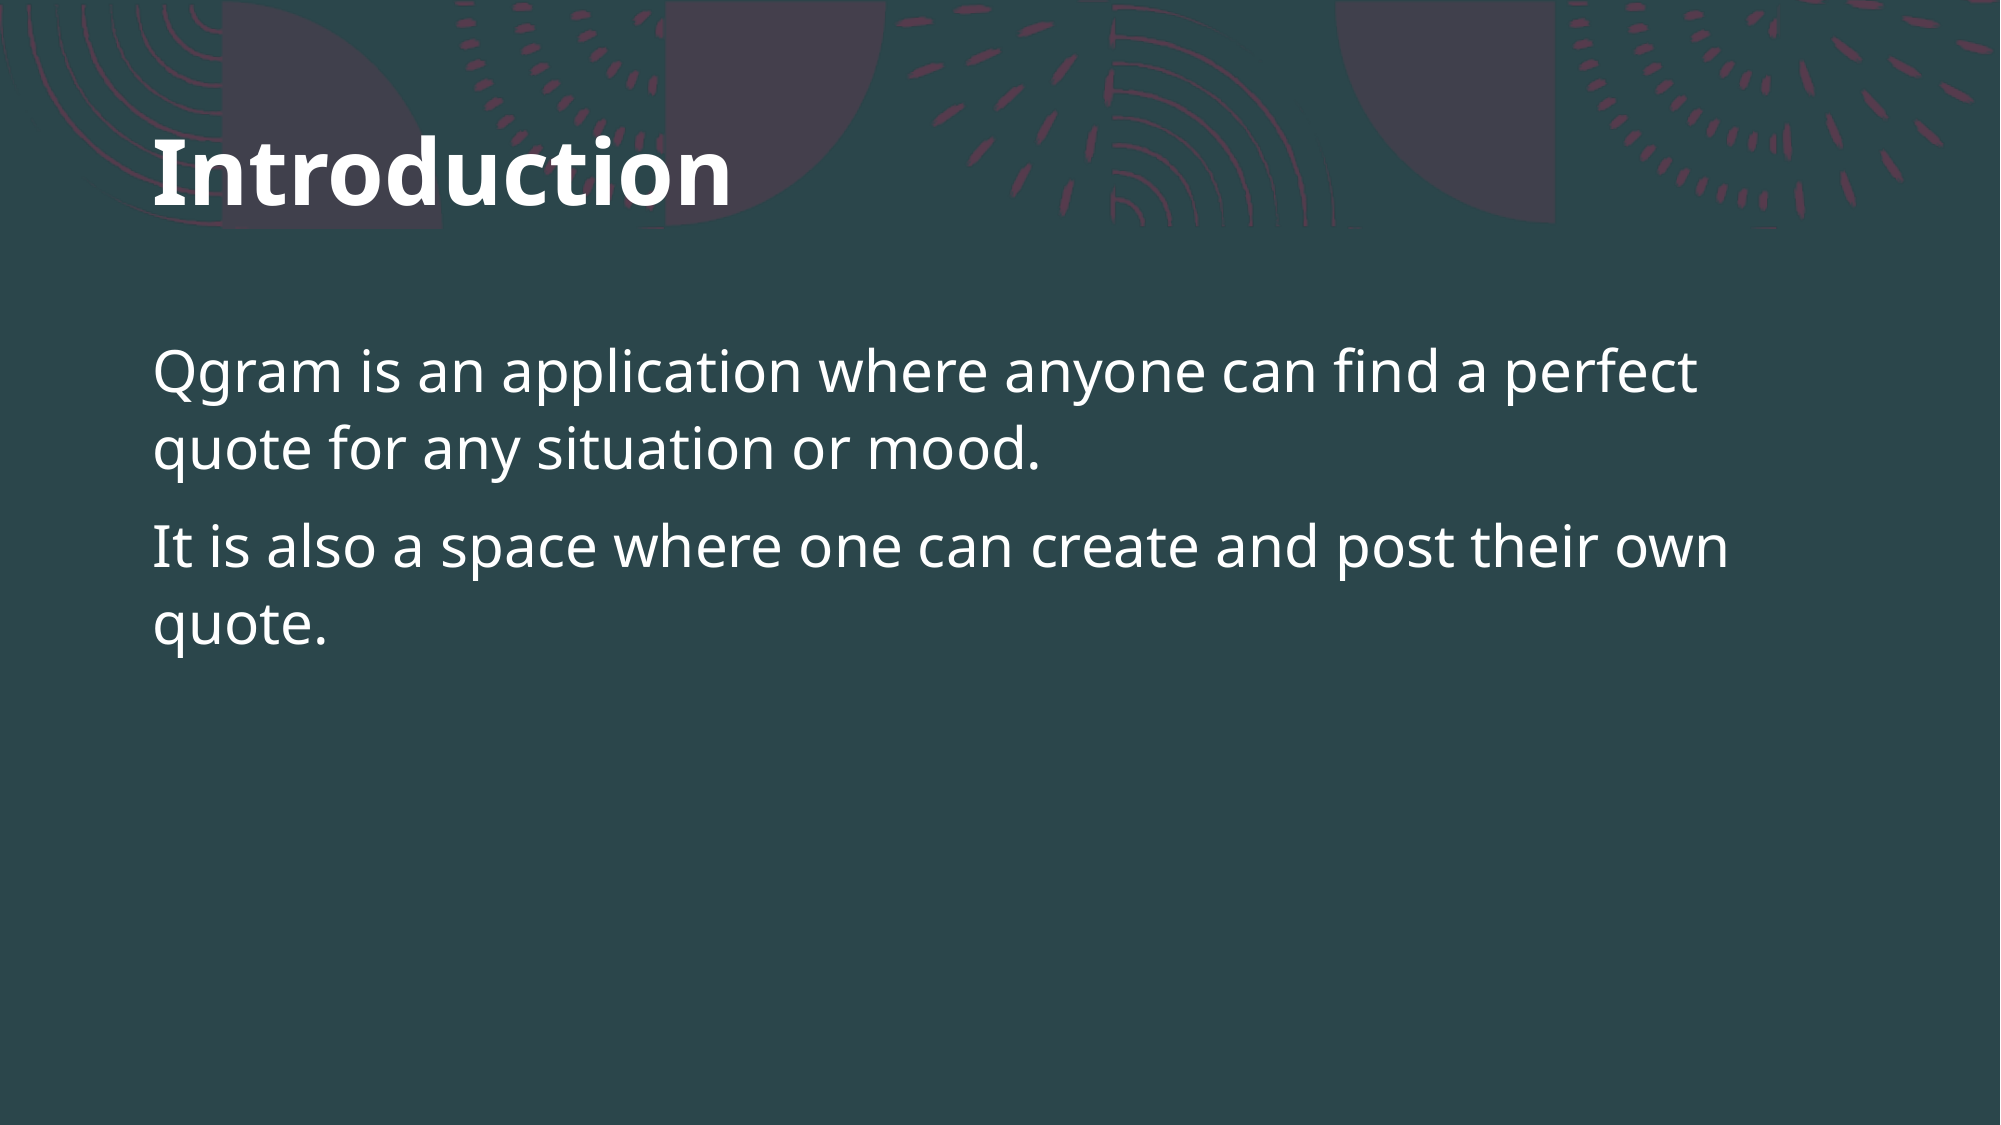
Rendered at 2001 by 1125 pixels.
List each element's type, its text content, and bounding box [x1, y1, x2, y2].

list Qgram is an application where anyone can find a perfect quote for any situation or mood. It is also a space where one can create and post their own quote. [137, 319, 1863, 1009]
title Introduction [137, 60, 1863, 278]
